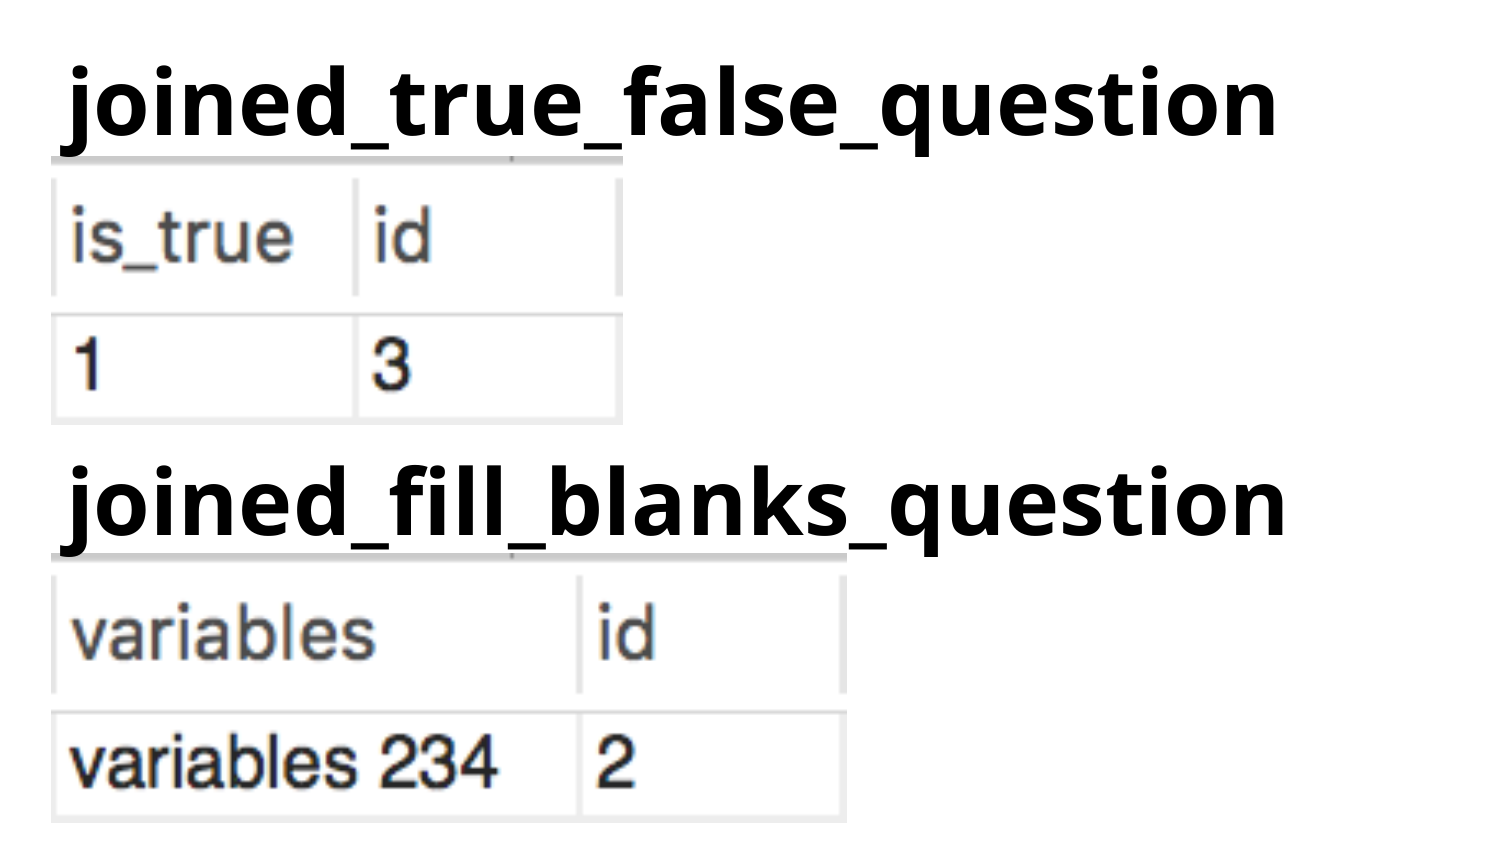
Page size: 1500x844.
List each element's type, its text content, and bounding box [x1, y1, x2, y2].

text_box joined_fill_blanks_question [51, 462, 1500, 536]
picture [50, 553, 847, 823]
text_box joined_true_false_question [51, 62, 1500, 136]
picture [50, 155, 624, 426]
